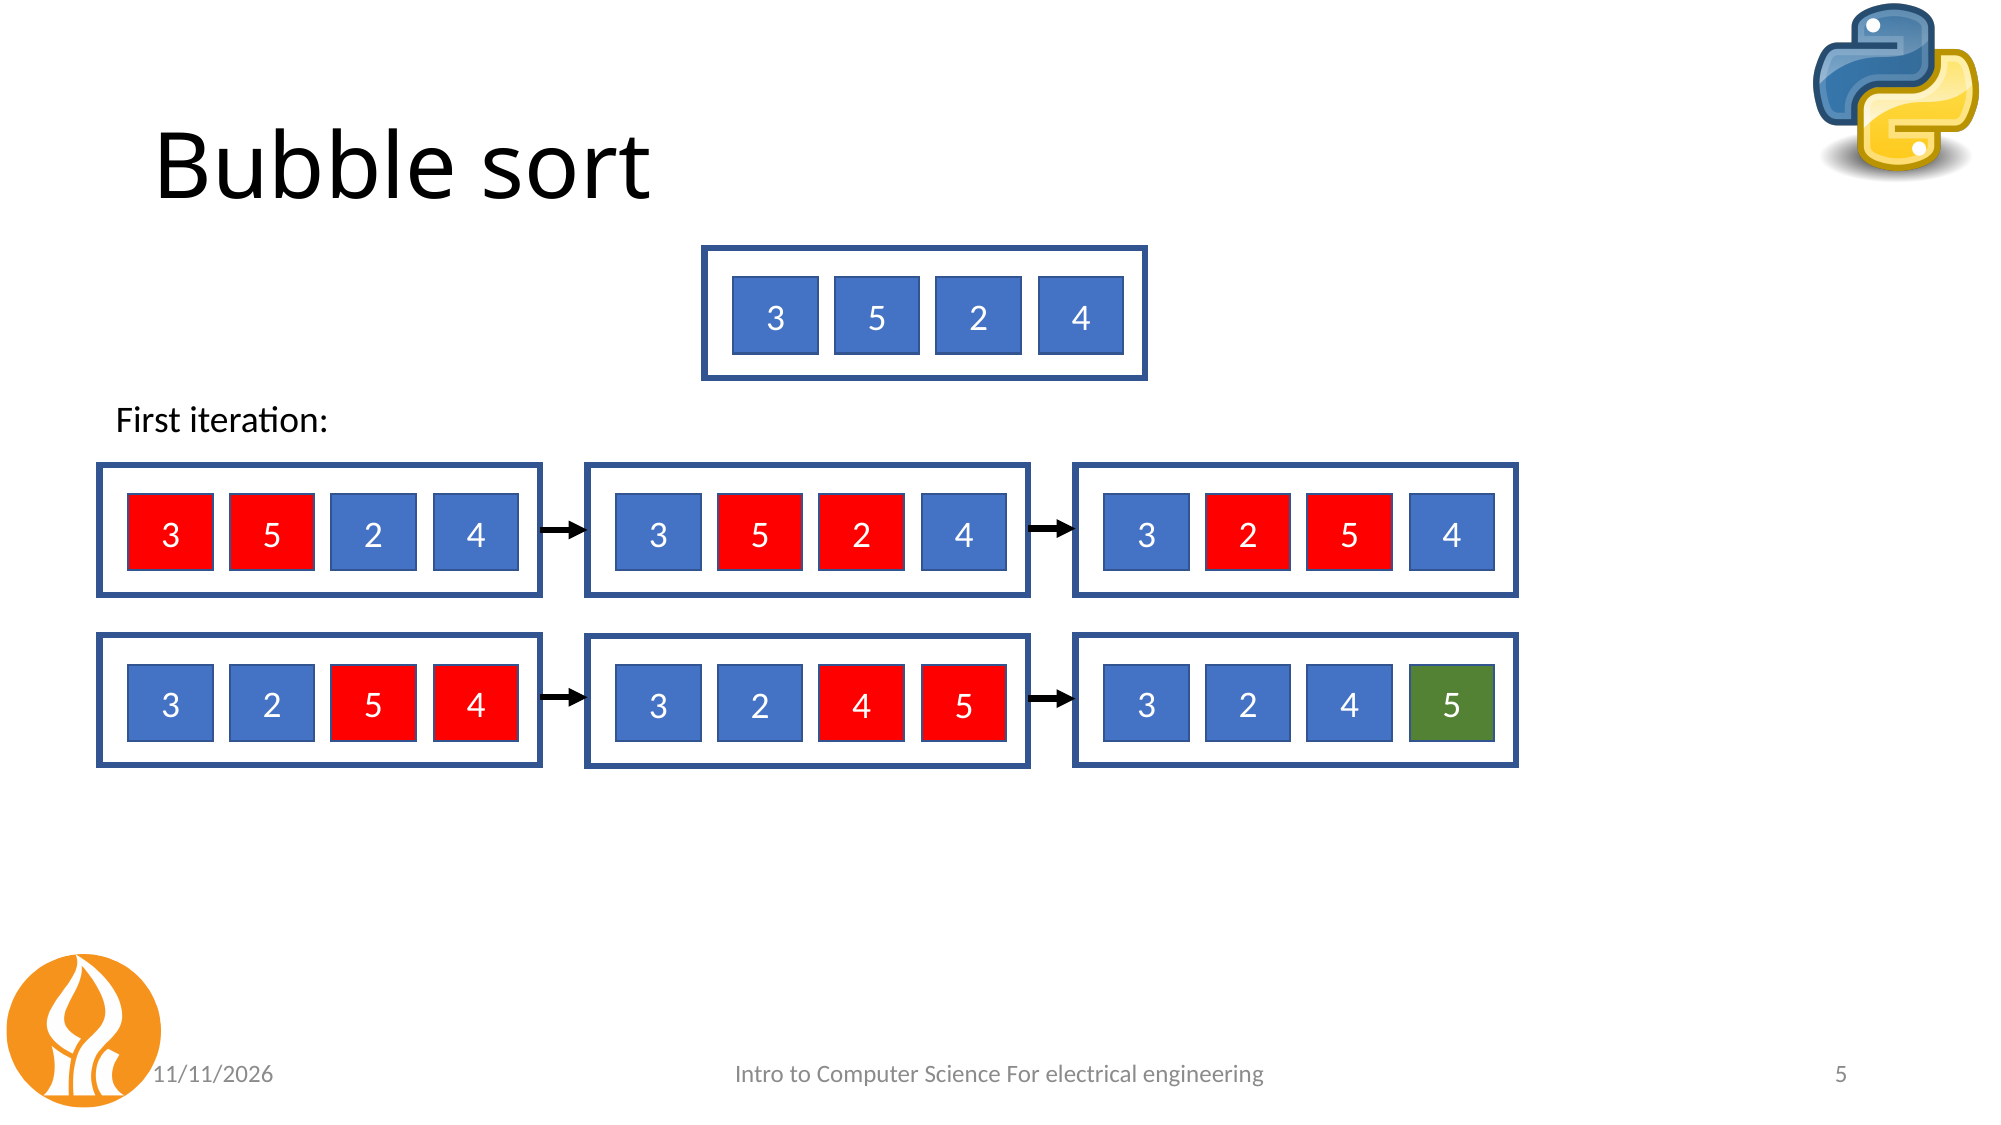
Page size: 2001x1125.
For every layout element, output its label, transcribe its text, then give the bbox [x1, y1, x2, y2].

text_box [587, 635, 1029, 766]
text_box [704, 247, 1146, 379]
footer Intro to Computer Science For electrical engineering [662, 1042, 1338, 1103]
text_box First iteration: [100, 387, 344, 447]
picture [1802, 0, 1990, 187]
picture [1, 948, 165, 1111]
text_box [1075, 464, 1517, 595]
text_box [587, 464, 1029, 595]
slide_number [137, 1042, 588, 1103]
slide_number 5 [1412, 1042, 1863, 1103]
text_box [1075, 635, 1517, 766]
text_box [99, 635, 541, 766]
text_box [99, 464, 541, 595]
title Bubble sort [137, 59, 1863, 278]
